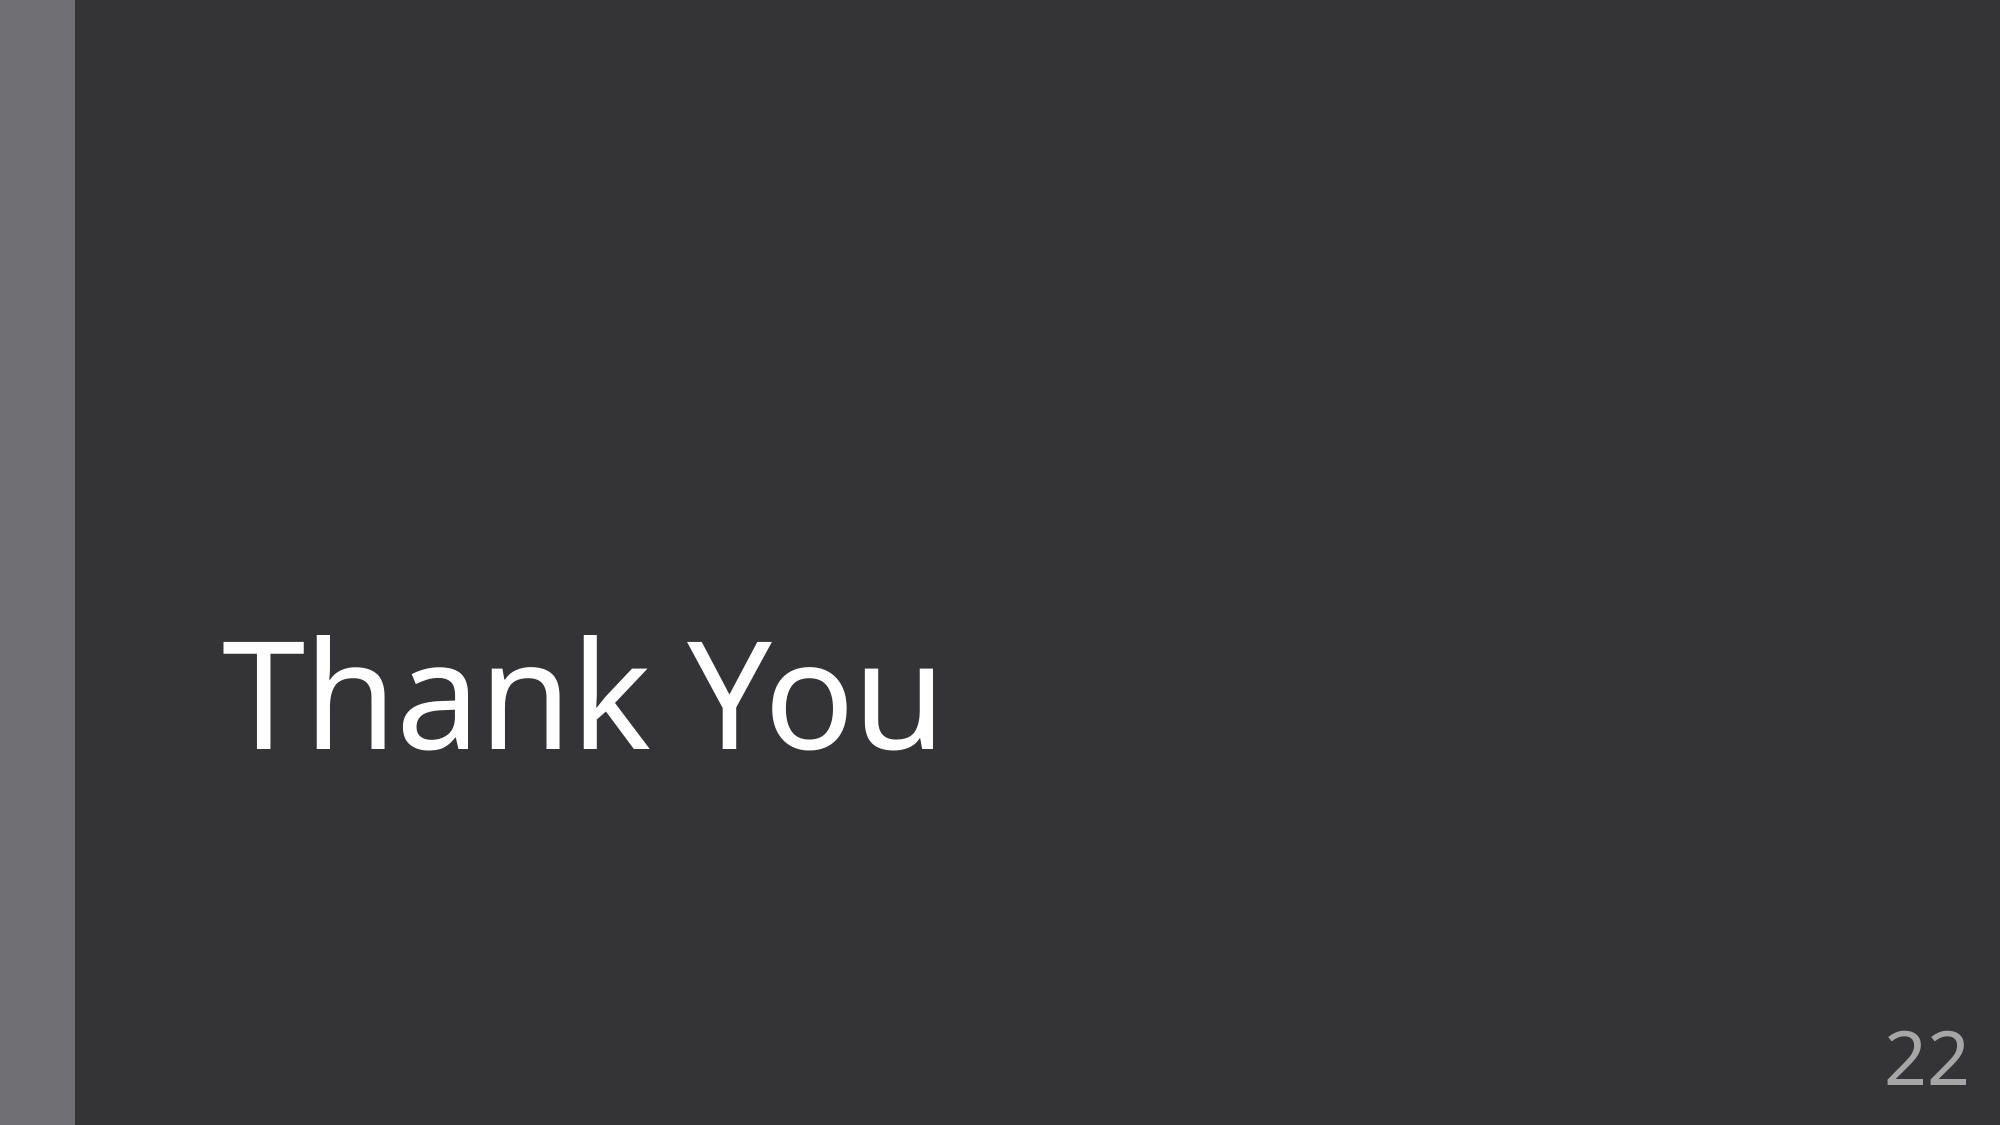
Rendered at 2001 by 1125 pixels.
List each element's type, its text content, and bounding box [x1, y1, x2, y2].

title Thank You [206, 124, 1752, 788]
slide_number 22 [1852, 1012, 2000, 1110]
